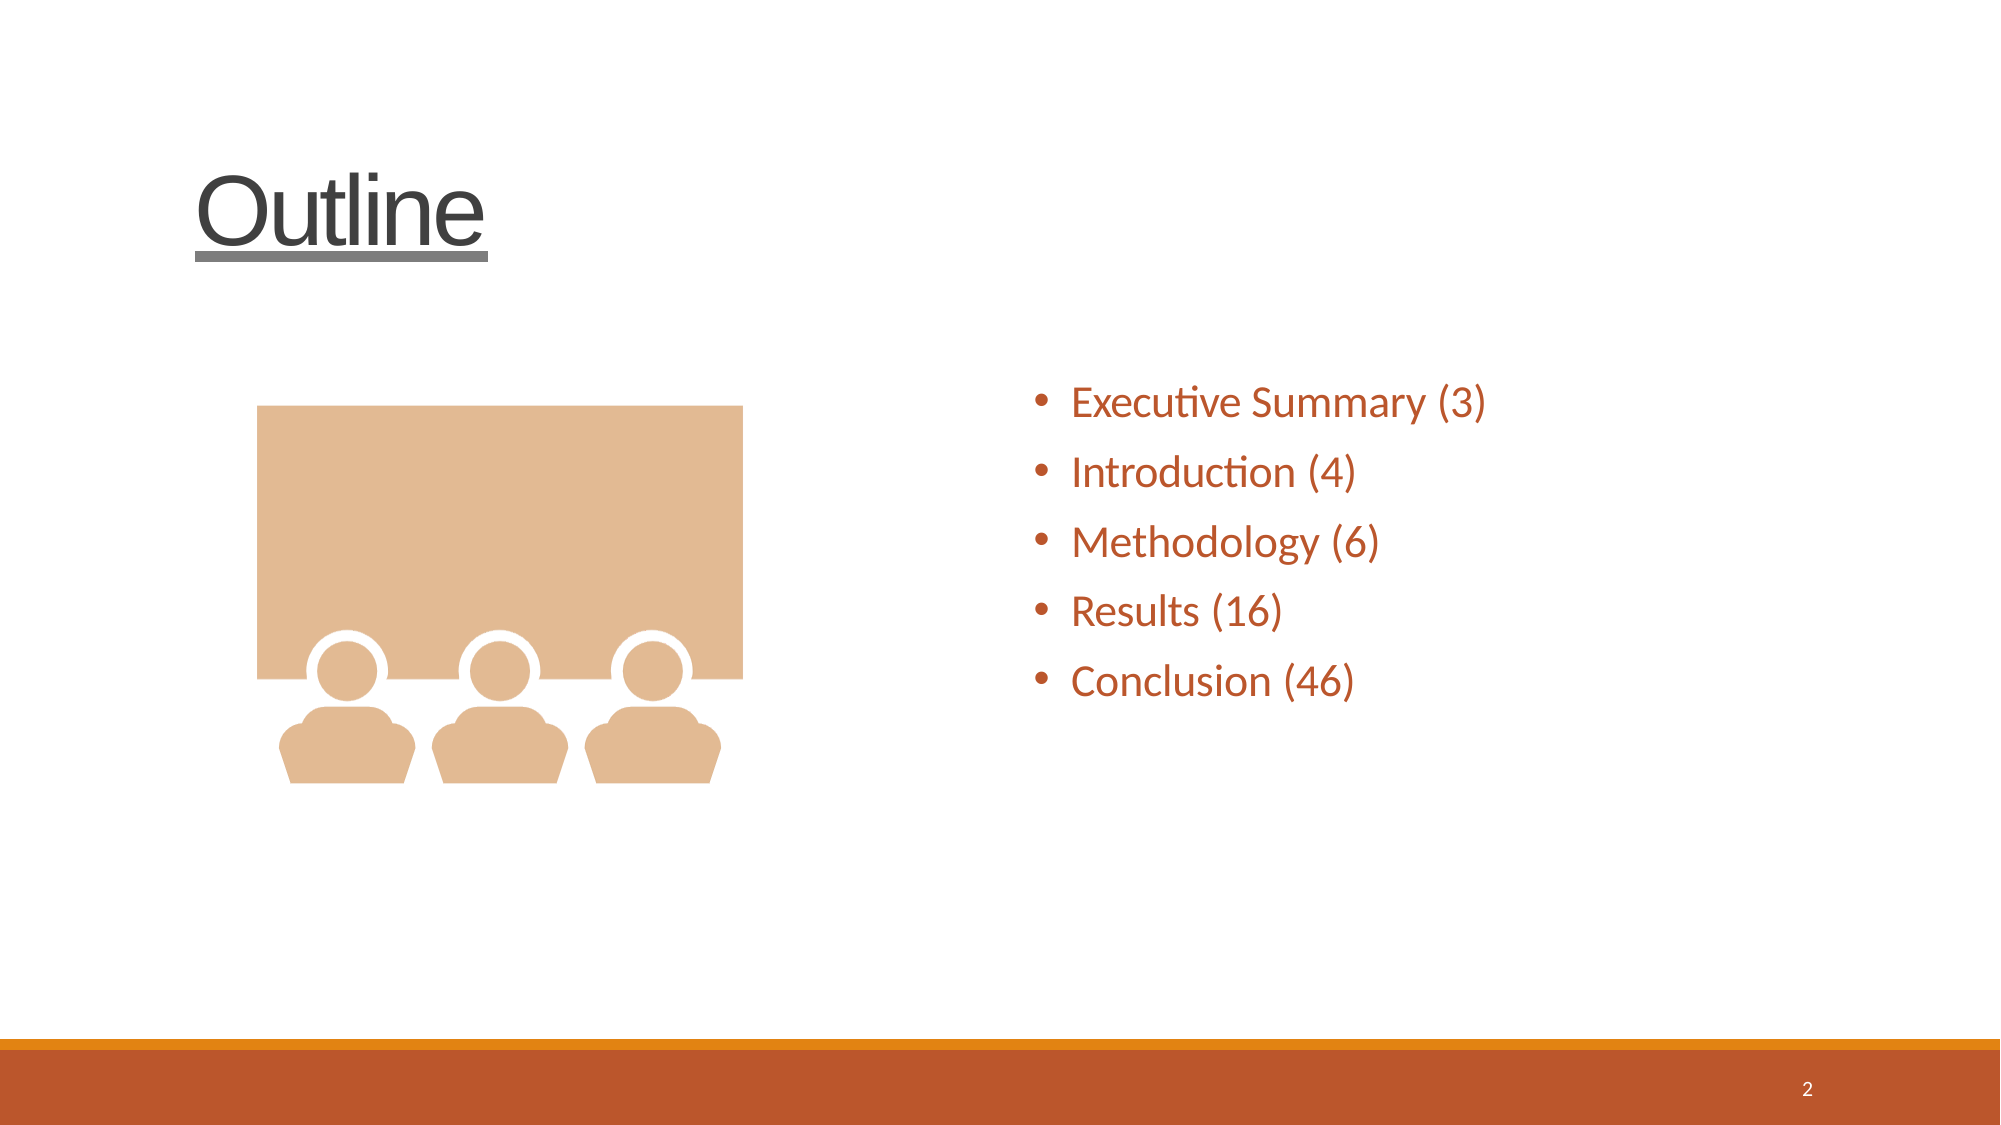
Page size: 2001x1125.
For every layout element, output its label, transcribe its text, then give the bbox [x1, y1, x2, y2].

text_box Executive Summary (3) Introduction (4) Methodology (6) Results (16) Conclusion (46) [1031, 355, 1494, 775]
text_box [257, 405, 744, 784]
text_box 2 [1795, 1077, 1820, 1101]
title Outline [167, 42, 1833, 386]
